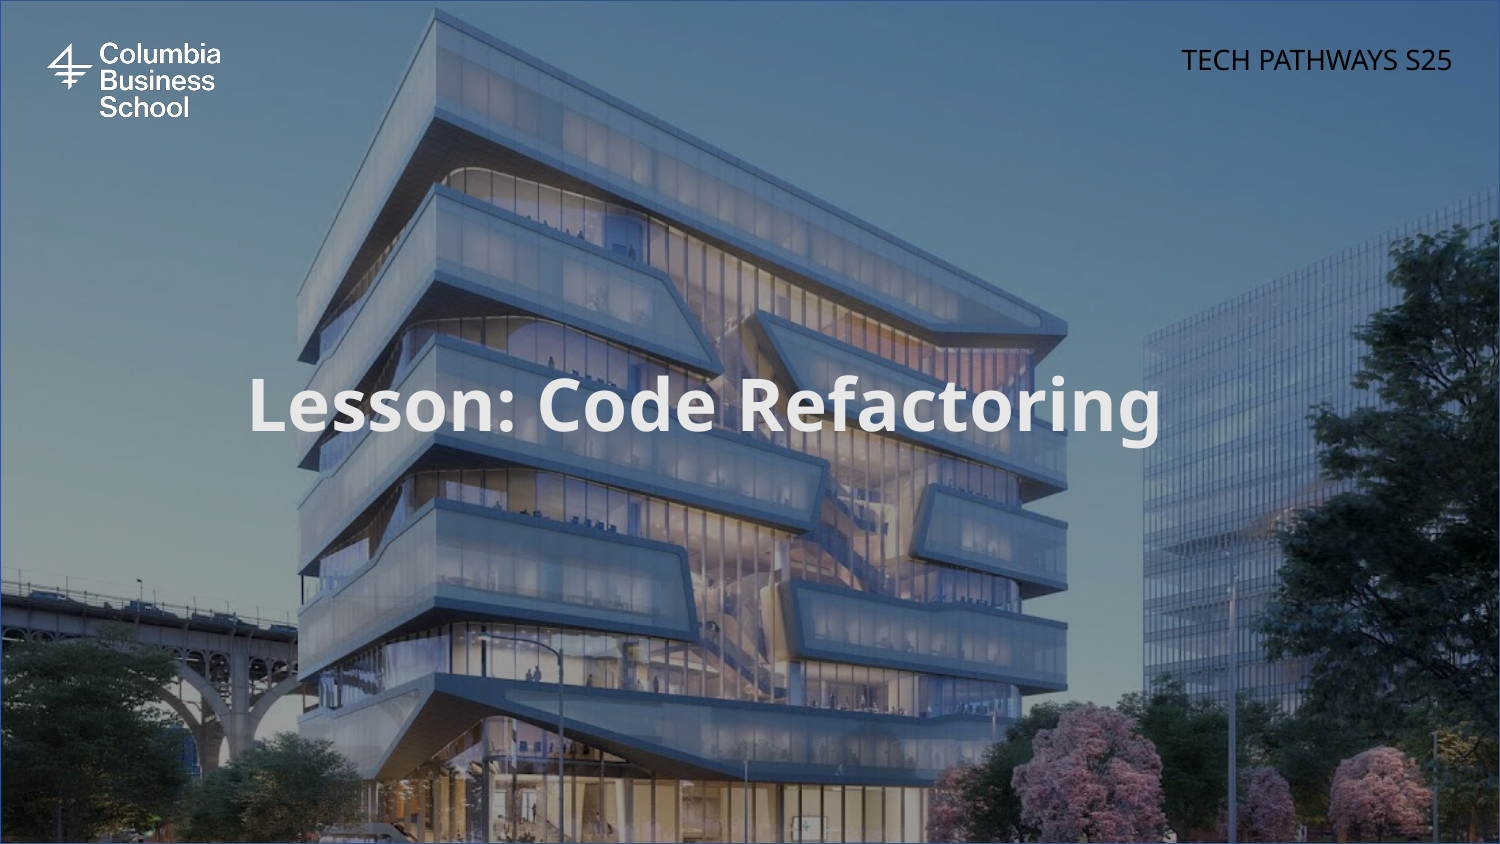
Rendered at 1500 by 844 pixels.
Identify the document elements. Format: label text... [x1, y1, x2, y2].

text_box Lesson: Code Refactoring [231, 353, 1495, 463]
list TECH PATHWAYS S25 [1041, 46, 1453, 117]
picture [1, 1, 1499, 843]
